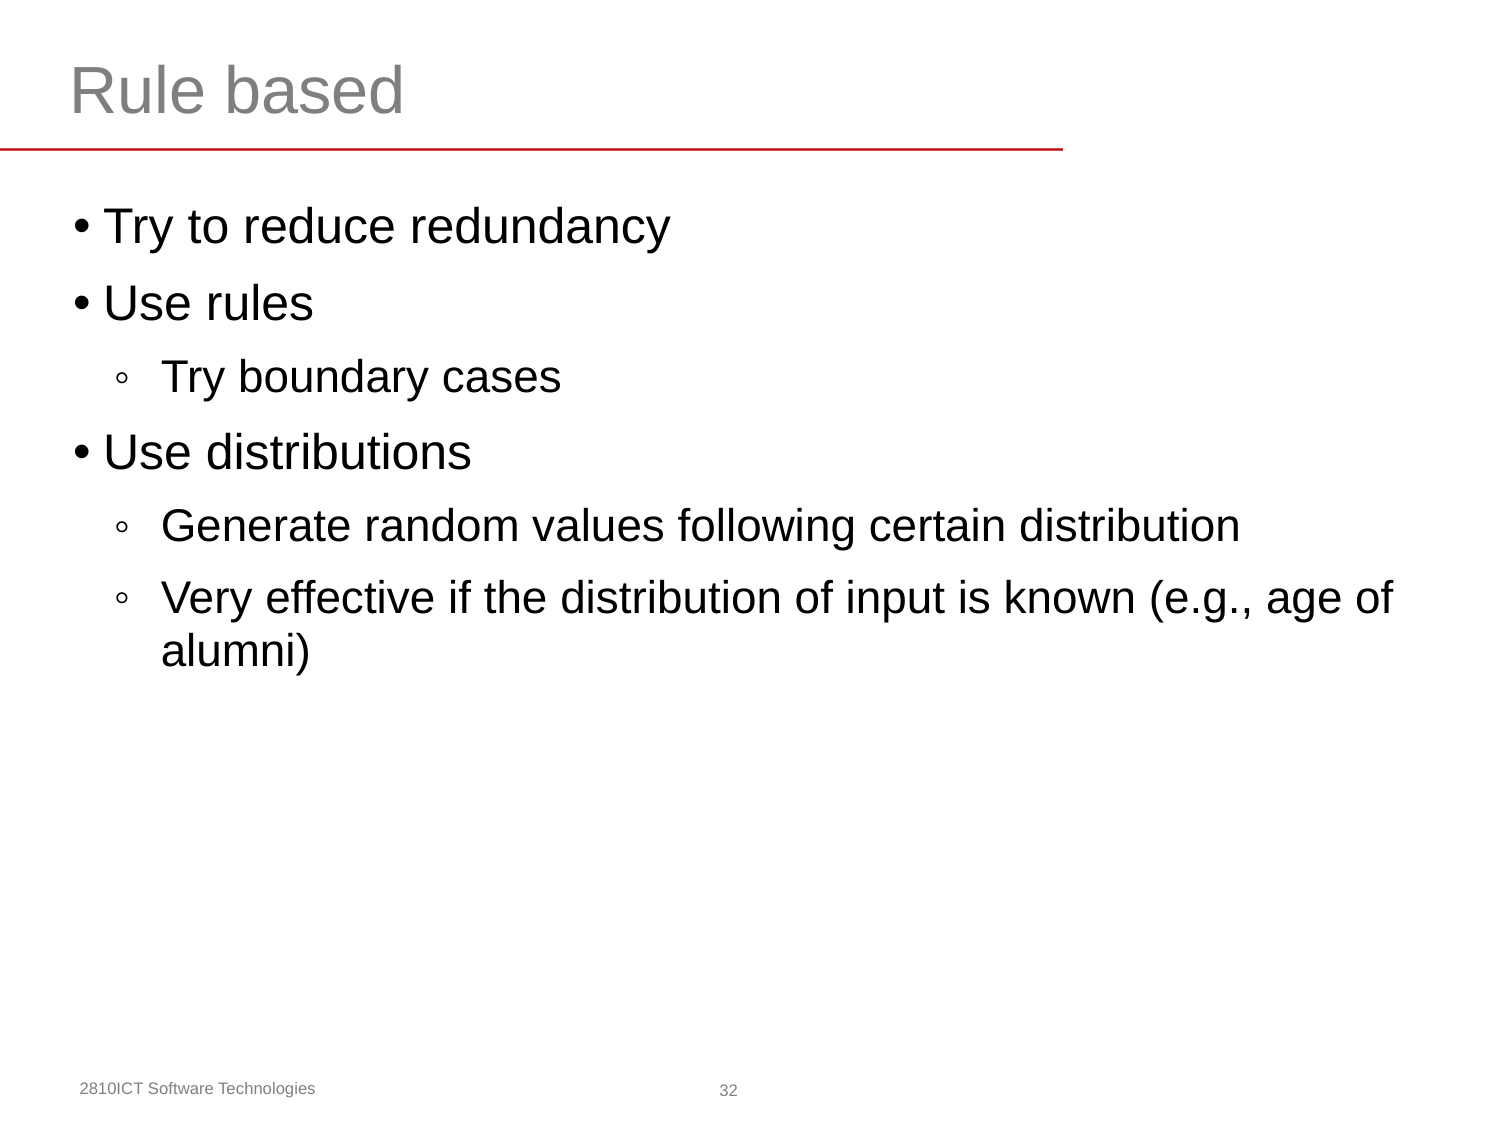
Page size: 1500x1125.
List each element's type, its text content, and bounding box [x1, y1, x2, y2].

title Rule based [57, 41, 1173, 133]
list Try to reduce redundancy Use rules Try boundary cases Use distributions Generate random values following certain distribution Very effective if the distribution of input is known (e.g., age of alumni) [57, 188, 1457, 1012]
